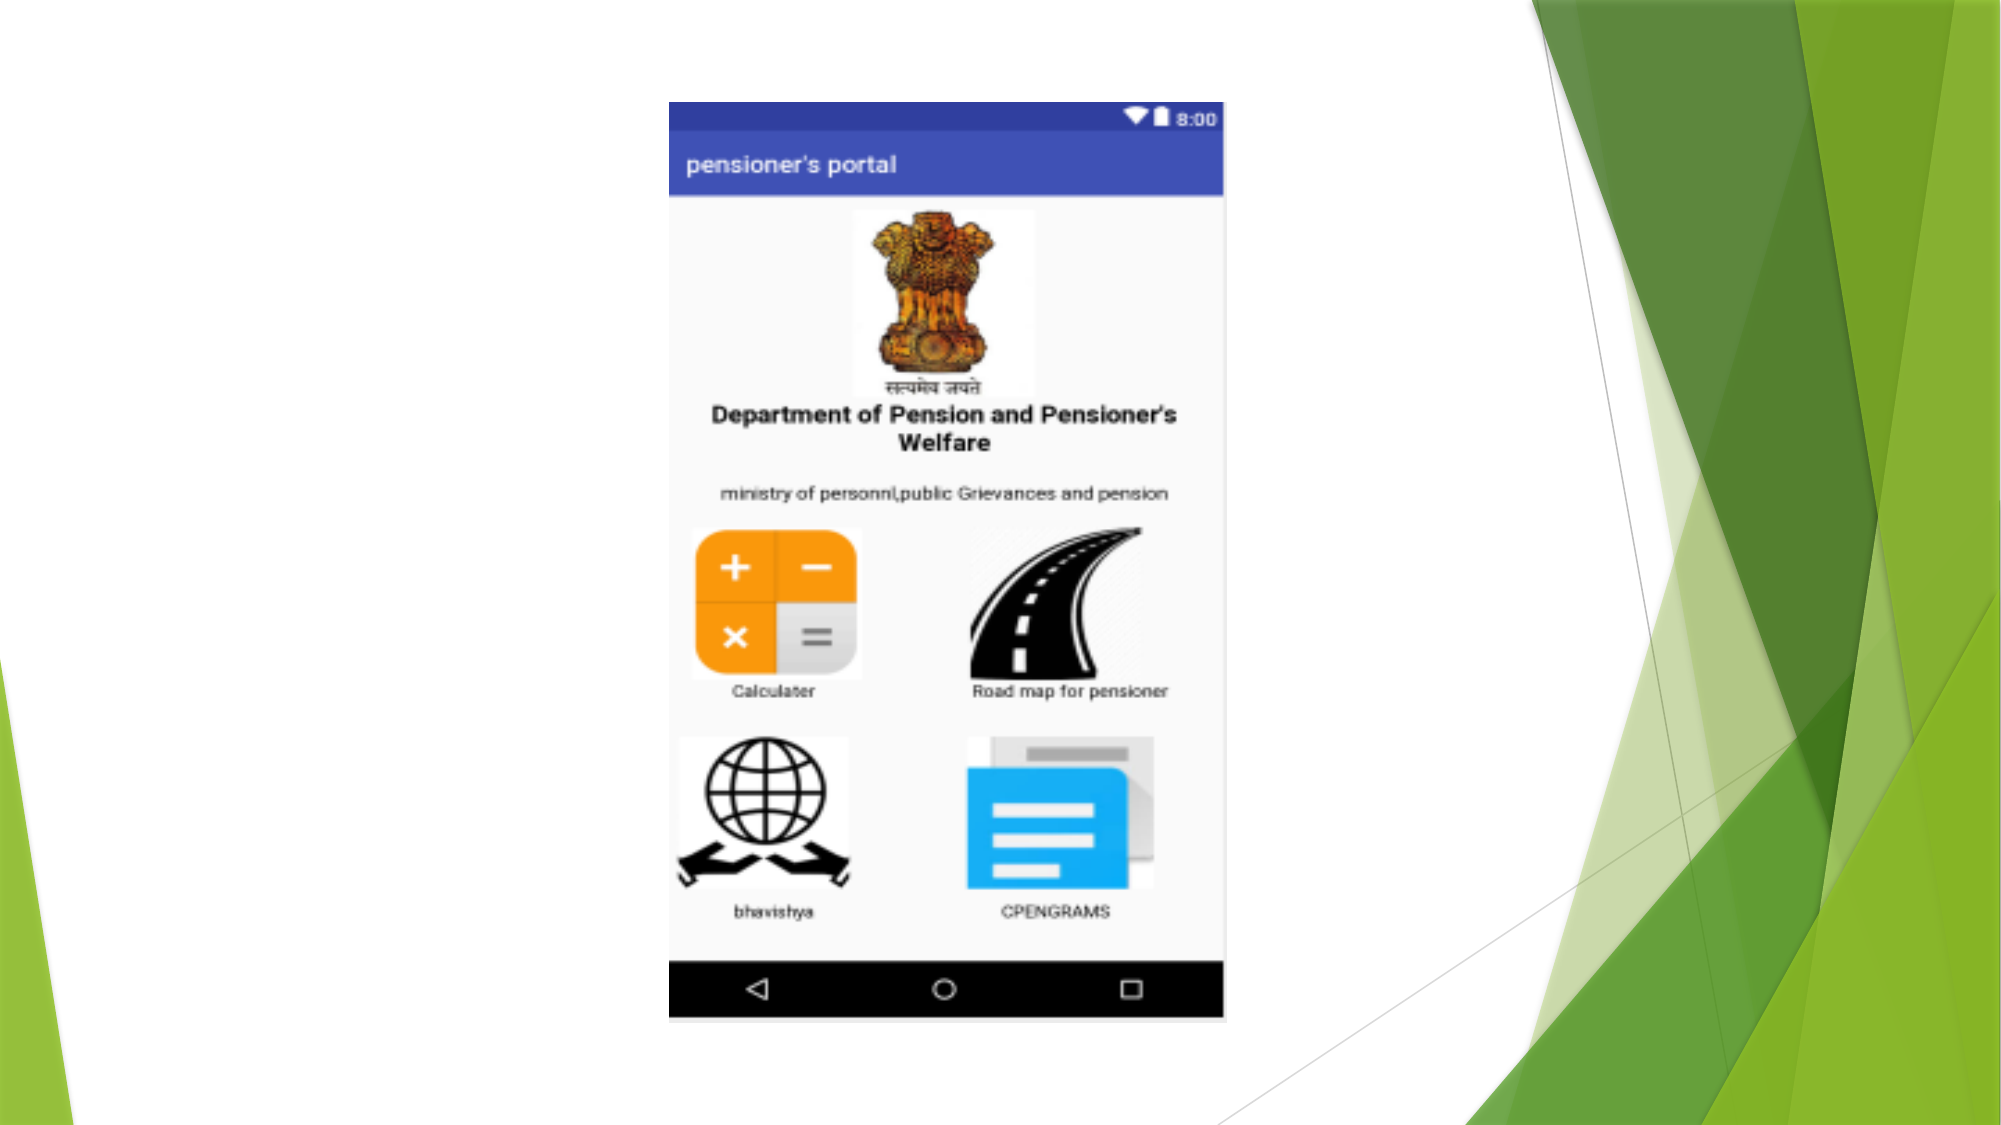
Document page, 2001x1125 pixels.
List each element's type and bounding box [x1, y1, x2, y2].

picture [668, 102, 1227, 1023]
